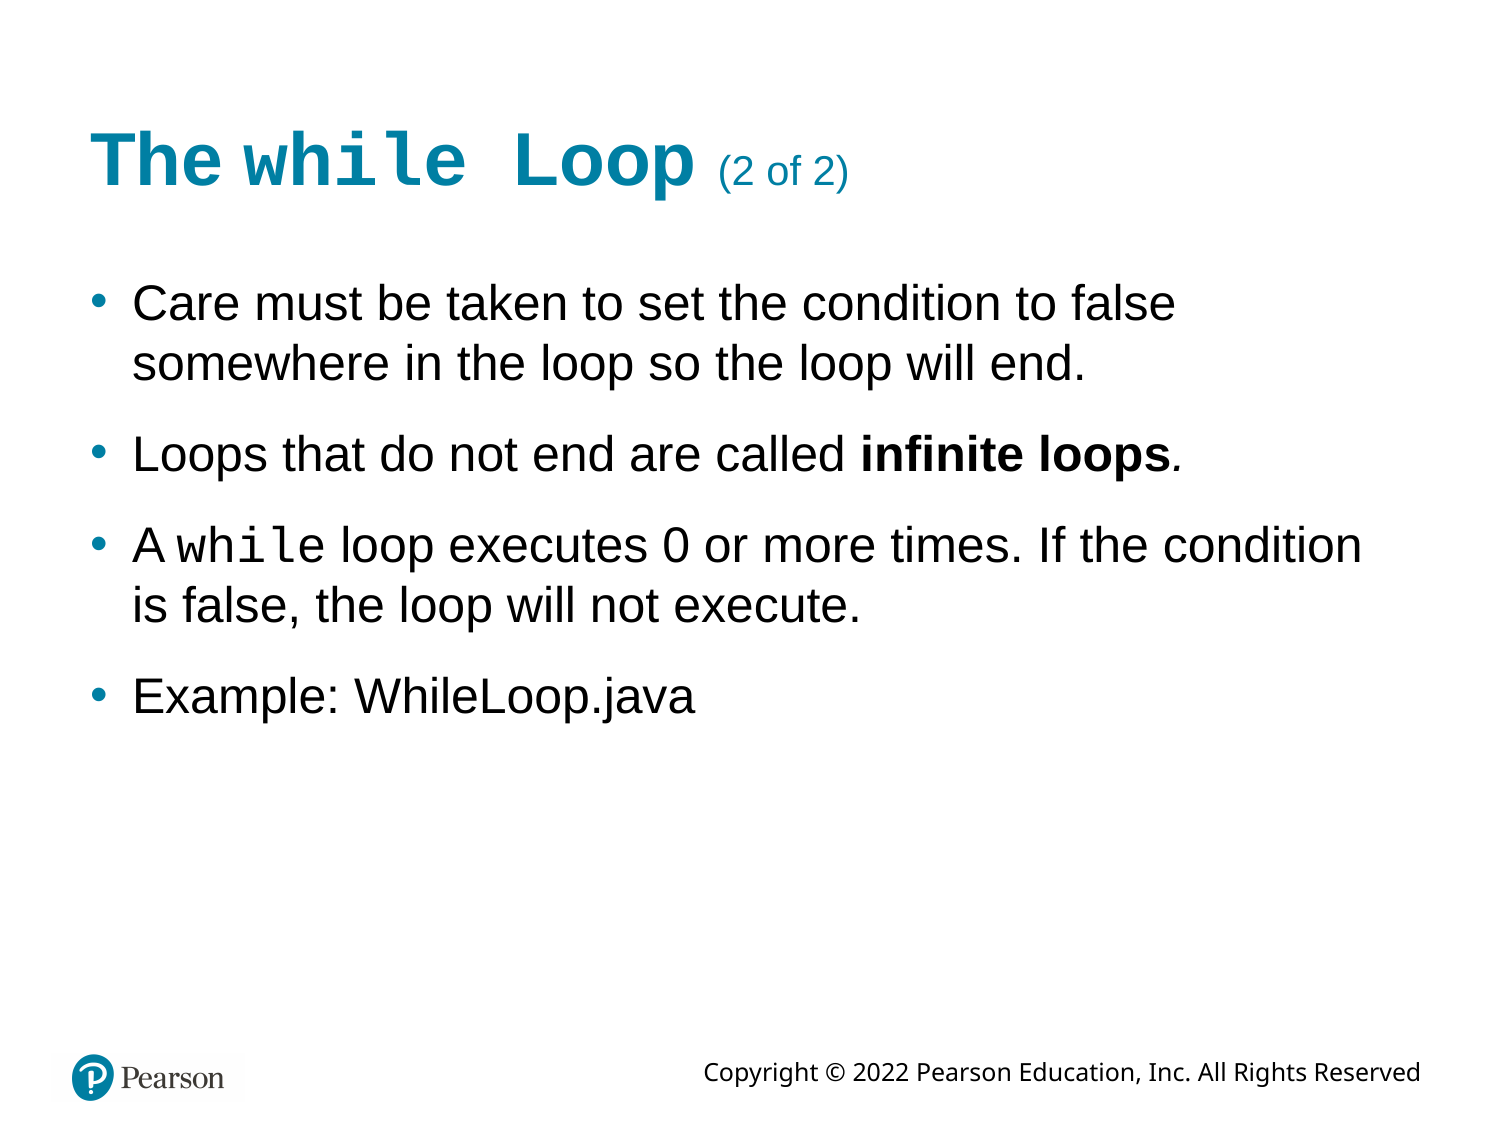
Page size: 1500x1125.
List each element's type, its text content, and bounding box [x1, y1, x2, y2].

title The while Loop (2 of 2) [75, 35, 1425, 216]
list Care must be taken to set the condition to false somewhere in the loop so the loop will end. Loops that do not end are called infinite loops. A while loop executes 0 or more times. If the condition is false, the loop will not execute. Example: WhileLoop.java [75, 255, 1425, 1008]
picture [51, 1053, 245, 1102]
